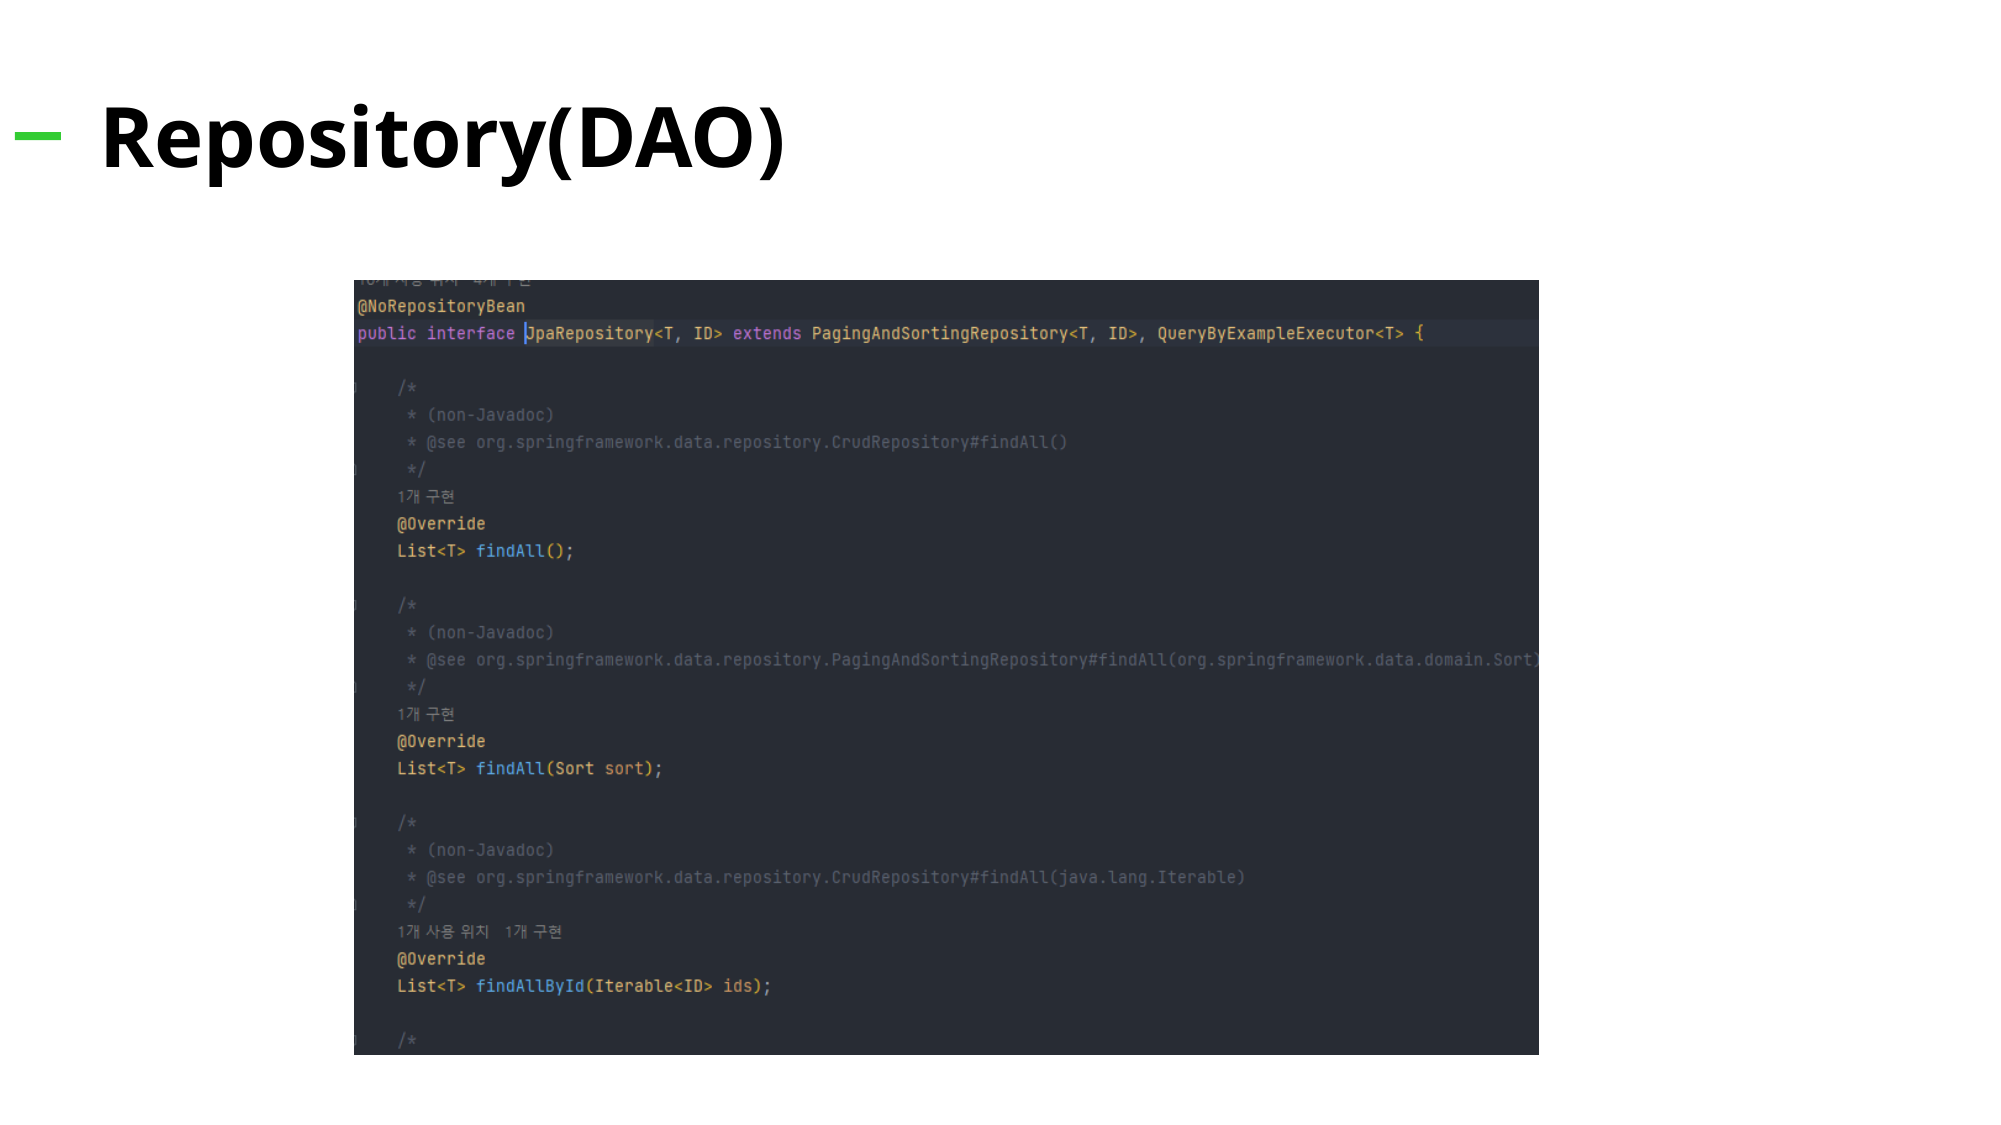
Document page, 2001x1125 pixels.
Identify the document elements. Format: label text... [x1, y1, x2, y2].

text_box [14, 131, 62, 141]
picture [354, 280, 1539, 1055]
title Repository(DAO) [84, 31, 1810, 249]
